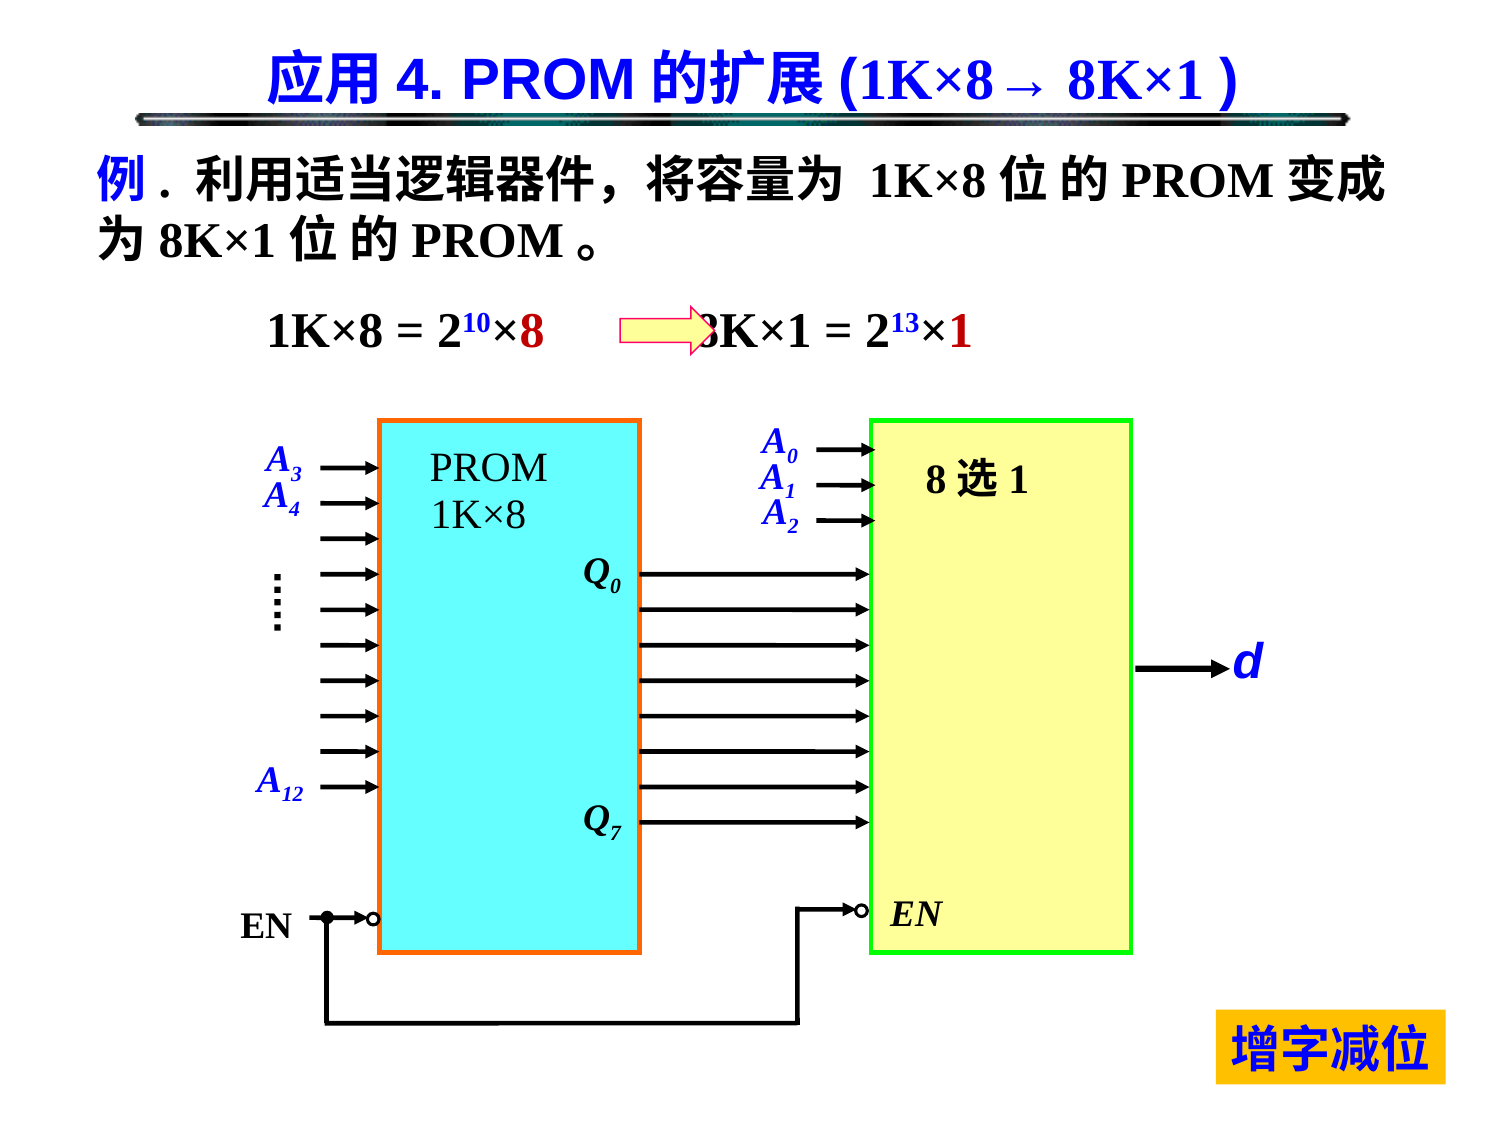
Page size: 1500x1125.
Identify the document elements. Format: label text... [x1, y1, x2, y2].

picture [135, 113, 1353, 126]
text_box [225, 408, 1301, 1026]
text_box 增字减位 [1215, 1009, 1446, 1085]
text_box 例. 利用适当逻辑器件，将容量为 1K×8位 的PROM变成为8K×1位 的PROM。 [81, 140, 1420, 318]
text_box 应用4. PROM的扩展(1K×8→ 8K×1 ) [251, 33, 1319, 112]
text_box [251, 289, 1351, 366]
